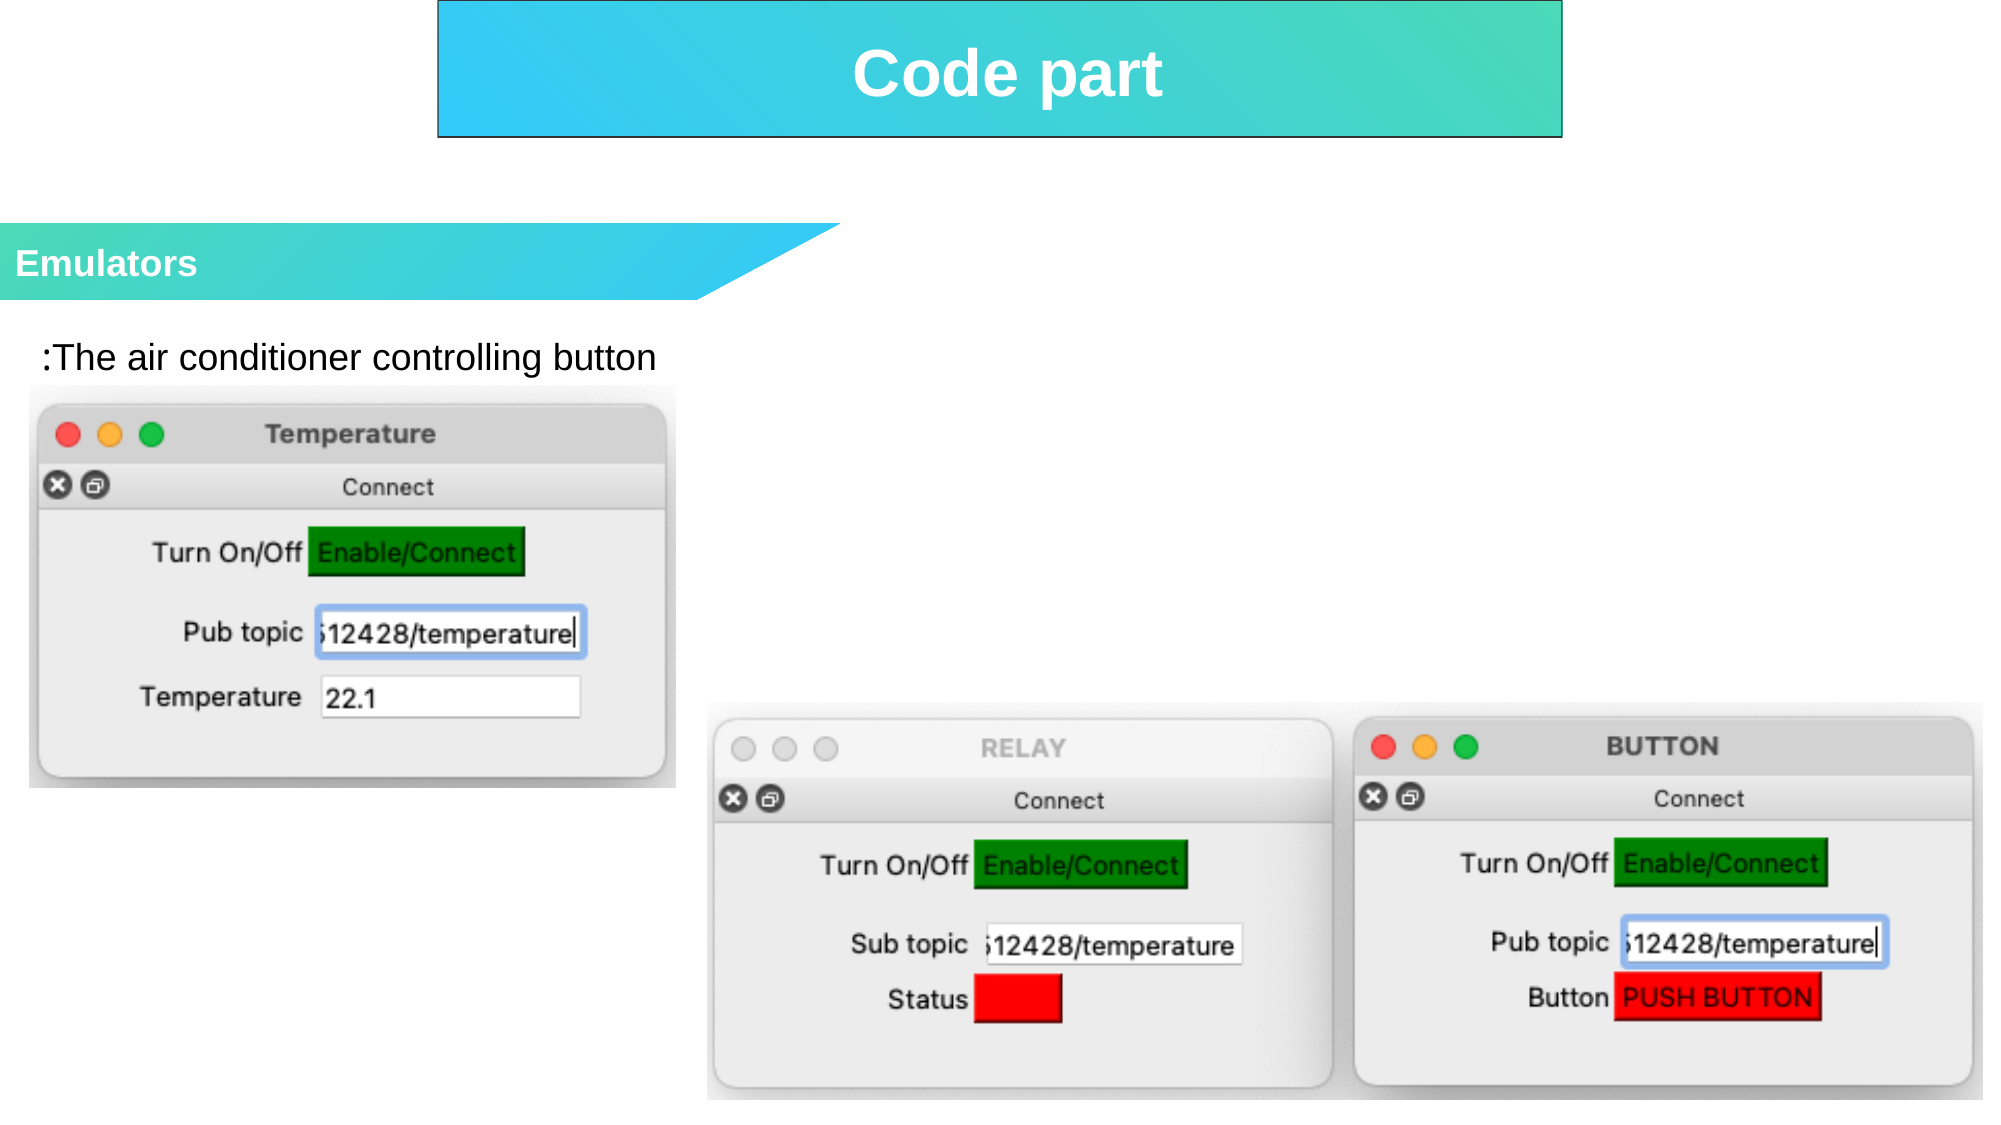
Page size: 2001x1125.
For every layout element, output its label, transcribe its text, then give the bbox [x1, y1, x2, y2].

picture [29, 385, 676, 789]
text_box The air conditioner controlling button: [26, 325, 672, 386]
text_box [437, 0, 1564, 138]
text_box Emulators [0, 222, 841, 301]
picture [707, 702, 1983, 1100]
text_box Code part [437, 14, 1563, 118]
